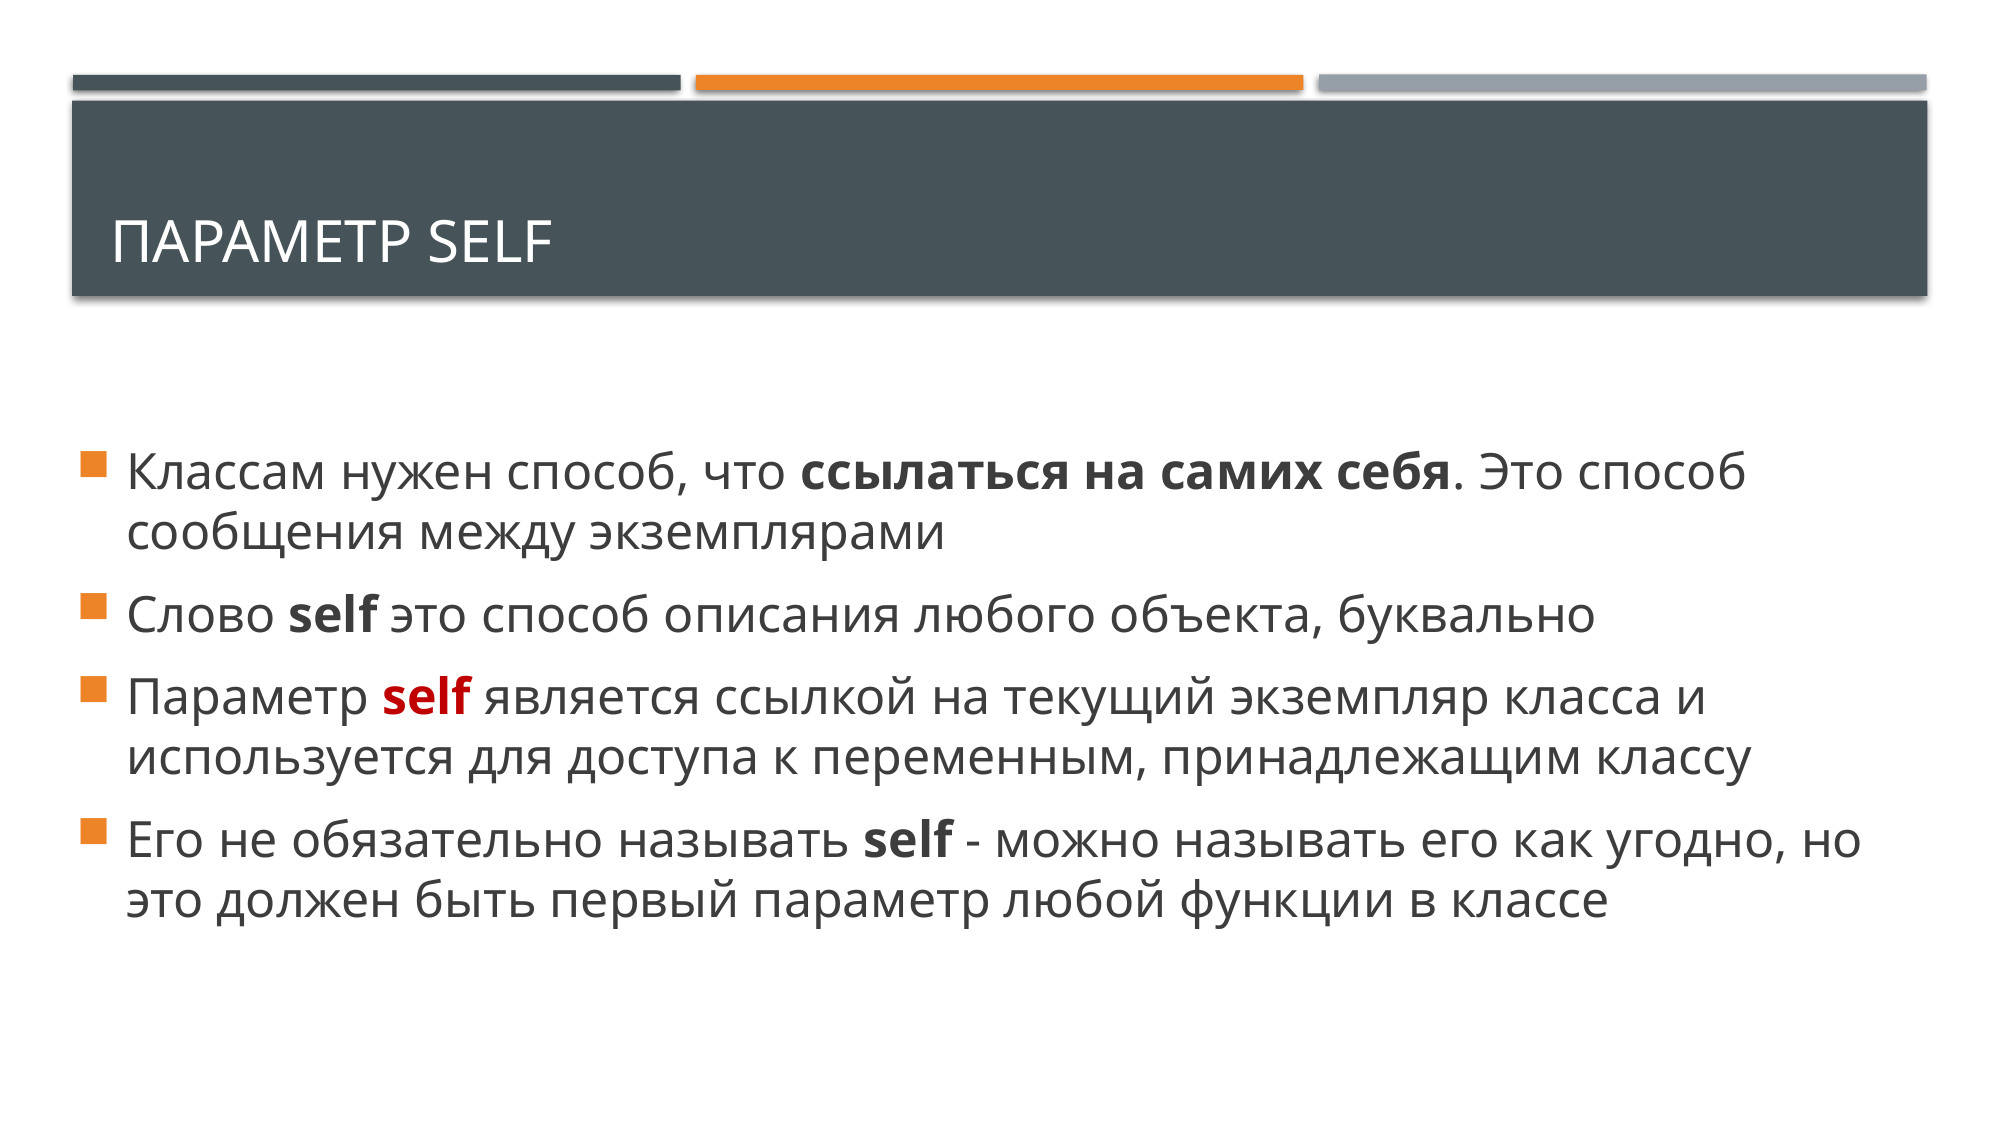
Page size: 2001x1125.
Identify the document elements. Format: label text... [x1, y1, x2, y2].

list Классам нужен способ, что ссылаться на самих себя. Это способ сообщения между экземплярами Слово self это способ описания любого объекта, буквально Параметр self является ссылкой на текущий экземпляр класса и используется для доступа к переменным, принадлежащим классу Его не обязательно называть self - можно называть его как угодно, но это должен быть первый параметр любой функции в классе [60, 310, 1933, 1057]
title параметр self [95, 115, 1905, 282]
